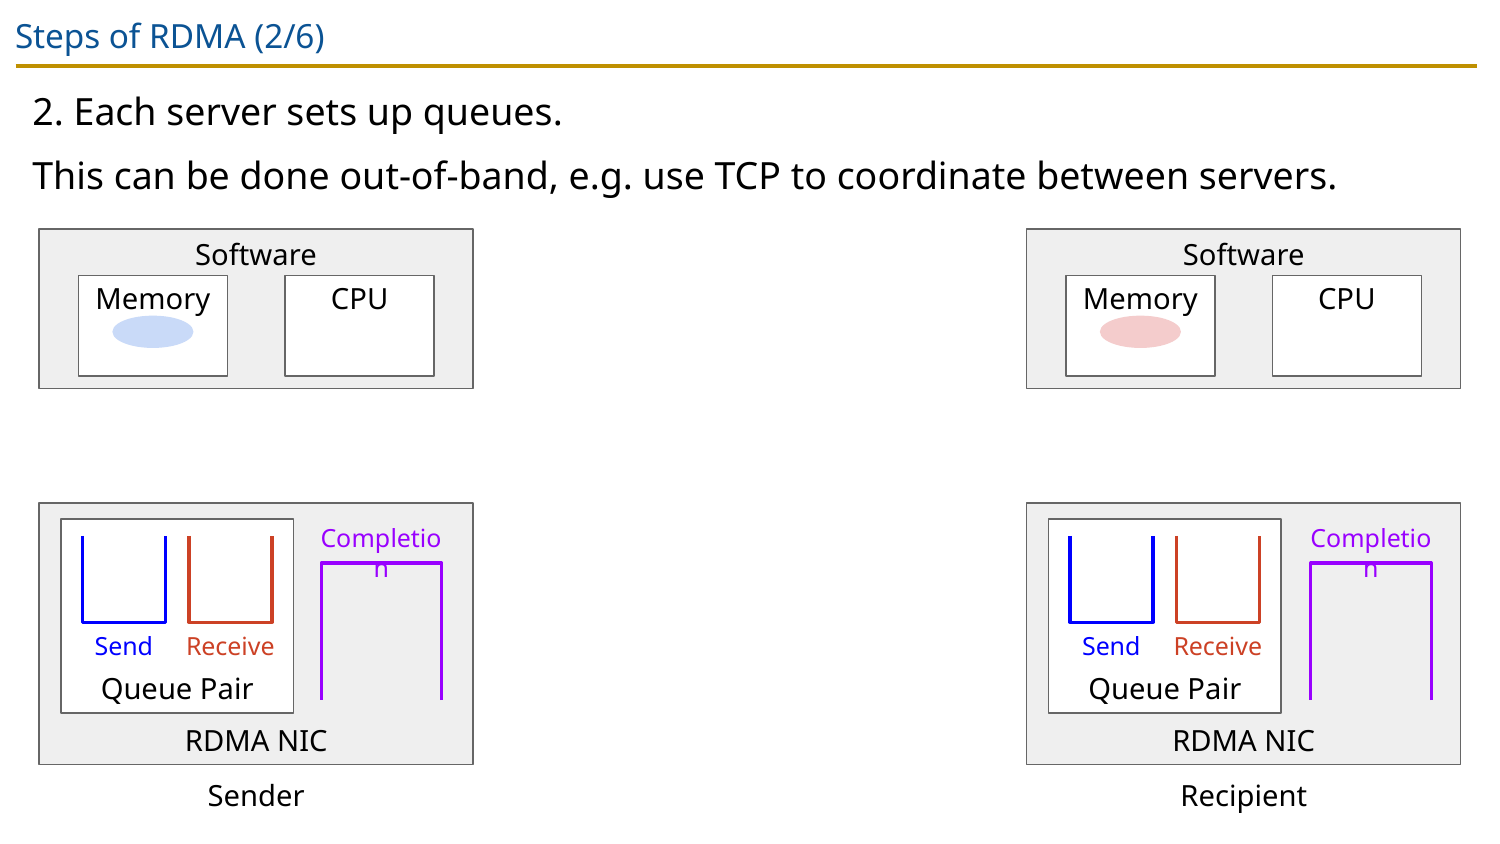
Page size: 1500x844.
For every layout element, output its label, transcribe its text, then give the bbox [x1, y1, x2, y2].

text_box Recipient [1149, 772, 1339, 817]
title Steps of RDMA (2/6) [0, 0, 1500, 65]
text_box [1048, 518, 1440, 714]
text_box [1099, 315, 1181, 348]
text_box Memory [78, 275, 228, 377]
text_box Sender [161, 772, 351, 817]
text_box CPU [1272, 275, 1422, 377]
list 2. Each server sets up queues. This can be done out-of-band, e.g. use TCP to coordinate between servers. [17, 65, 1480, 224]
text_box CPU [285, 275, 435, 377]
text_box Software [1026, 229, 1461, 389]
text_box Memory [1065, 275, 1215, 377]
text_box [60, 518, 451, 714]
text_box [112, 315, 194, 348]
text_box Software [39, 229, 474, 389]
text_box RDMA NIC [39, 502, 474, 765]
text_box RDMA NIC [1026, 502, 1461, 765]
